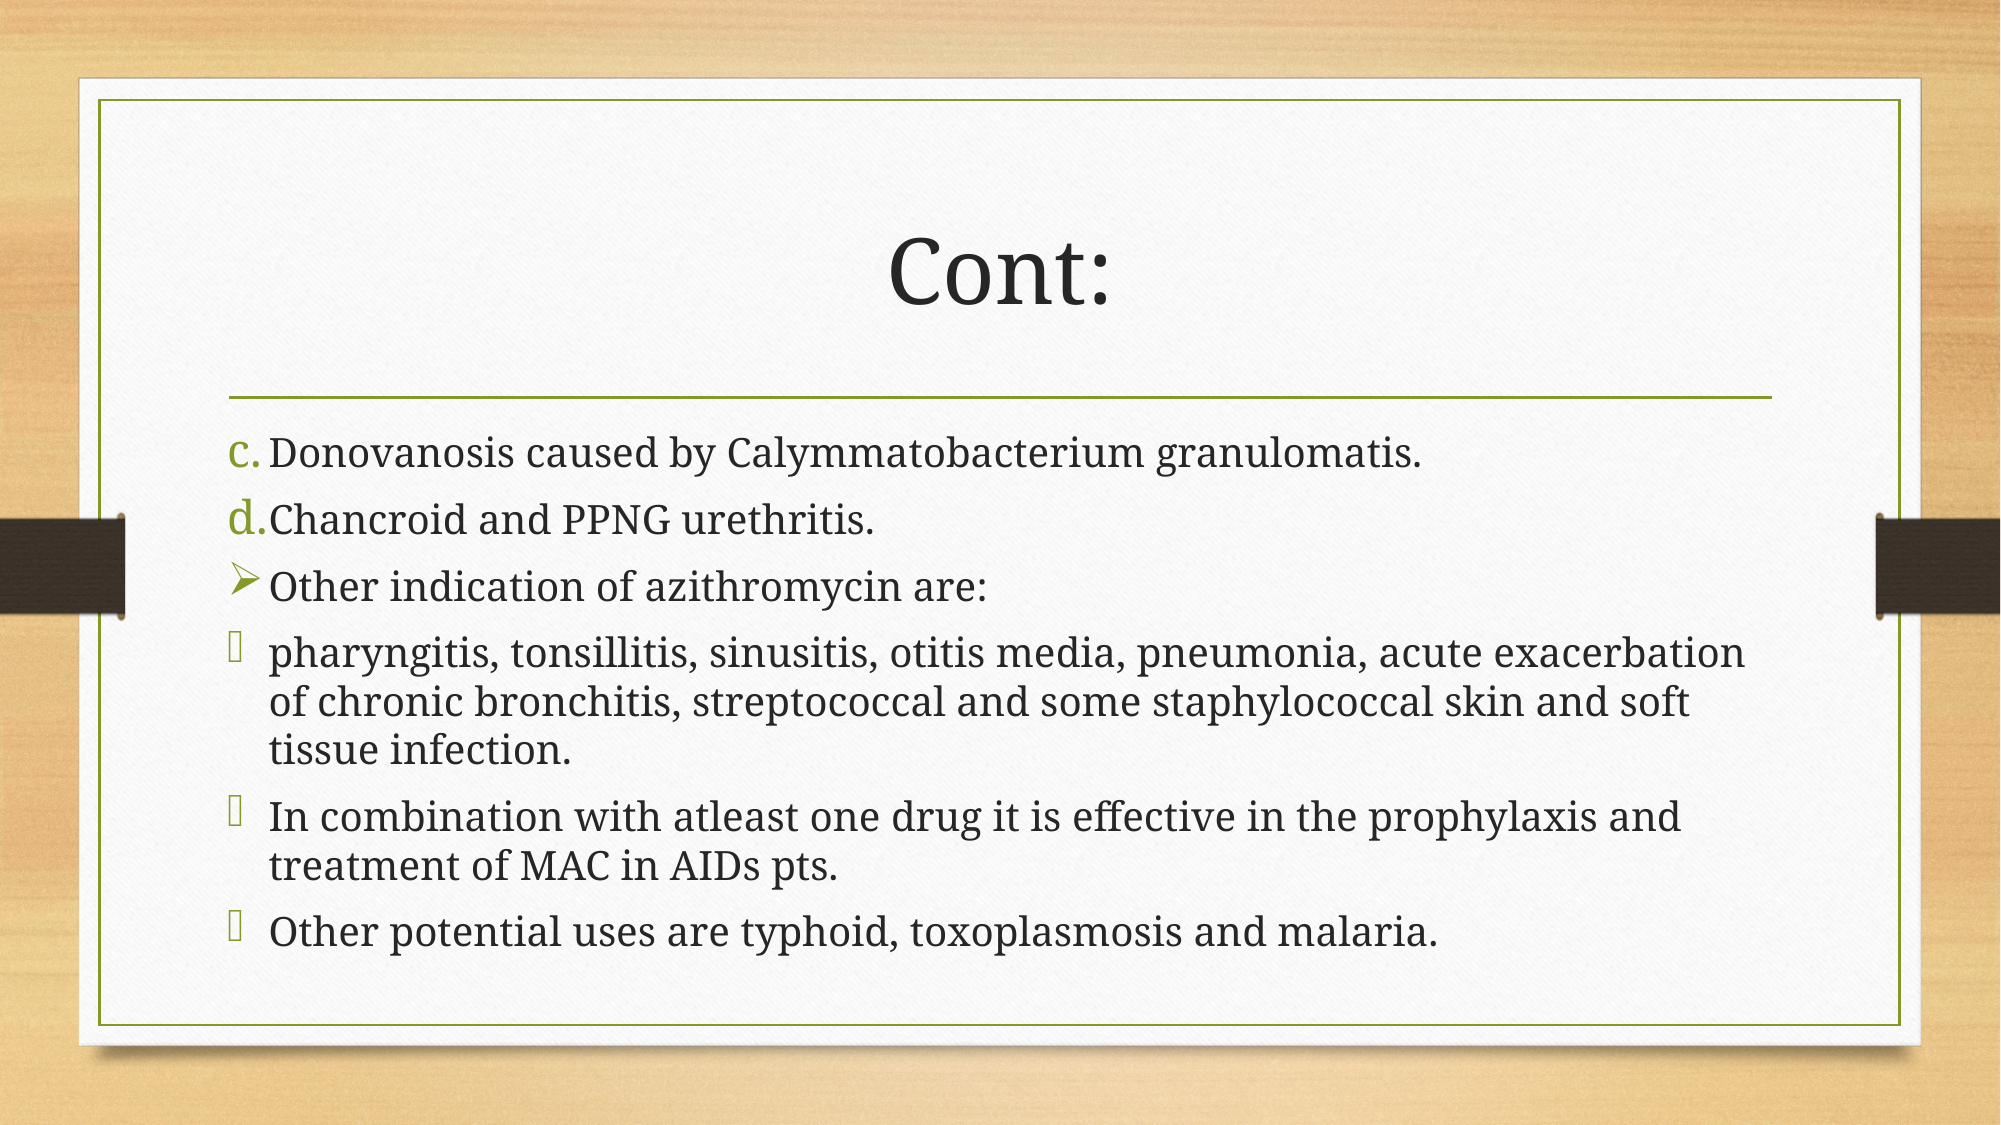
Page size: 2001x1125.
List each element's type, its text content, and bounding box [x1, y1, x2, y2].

picture [0, 0, 2001, 1125]
title Cont: [212, 161, 1788, 375]
list Donovanosis caused by Calymmatobacterium granulomatis. Chancroid and PPNG urethritis. Other indication of azithromycin are: pharyngitis, tonsillitis, sinusitis, otitis media, pneumonia, acute exacerbation of chronic bronchitis, streptococcal and some staphylococcal skin and soft tissue infection. In combination with atleast one drug it is effective in the prophylaxis and treatment of MAC in AIDs pts. Other potential uses are typhoid, toxoplasmosis and malaria. [212, 419, 1788, 964]
